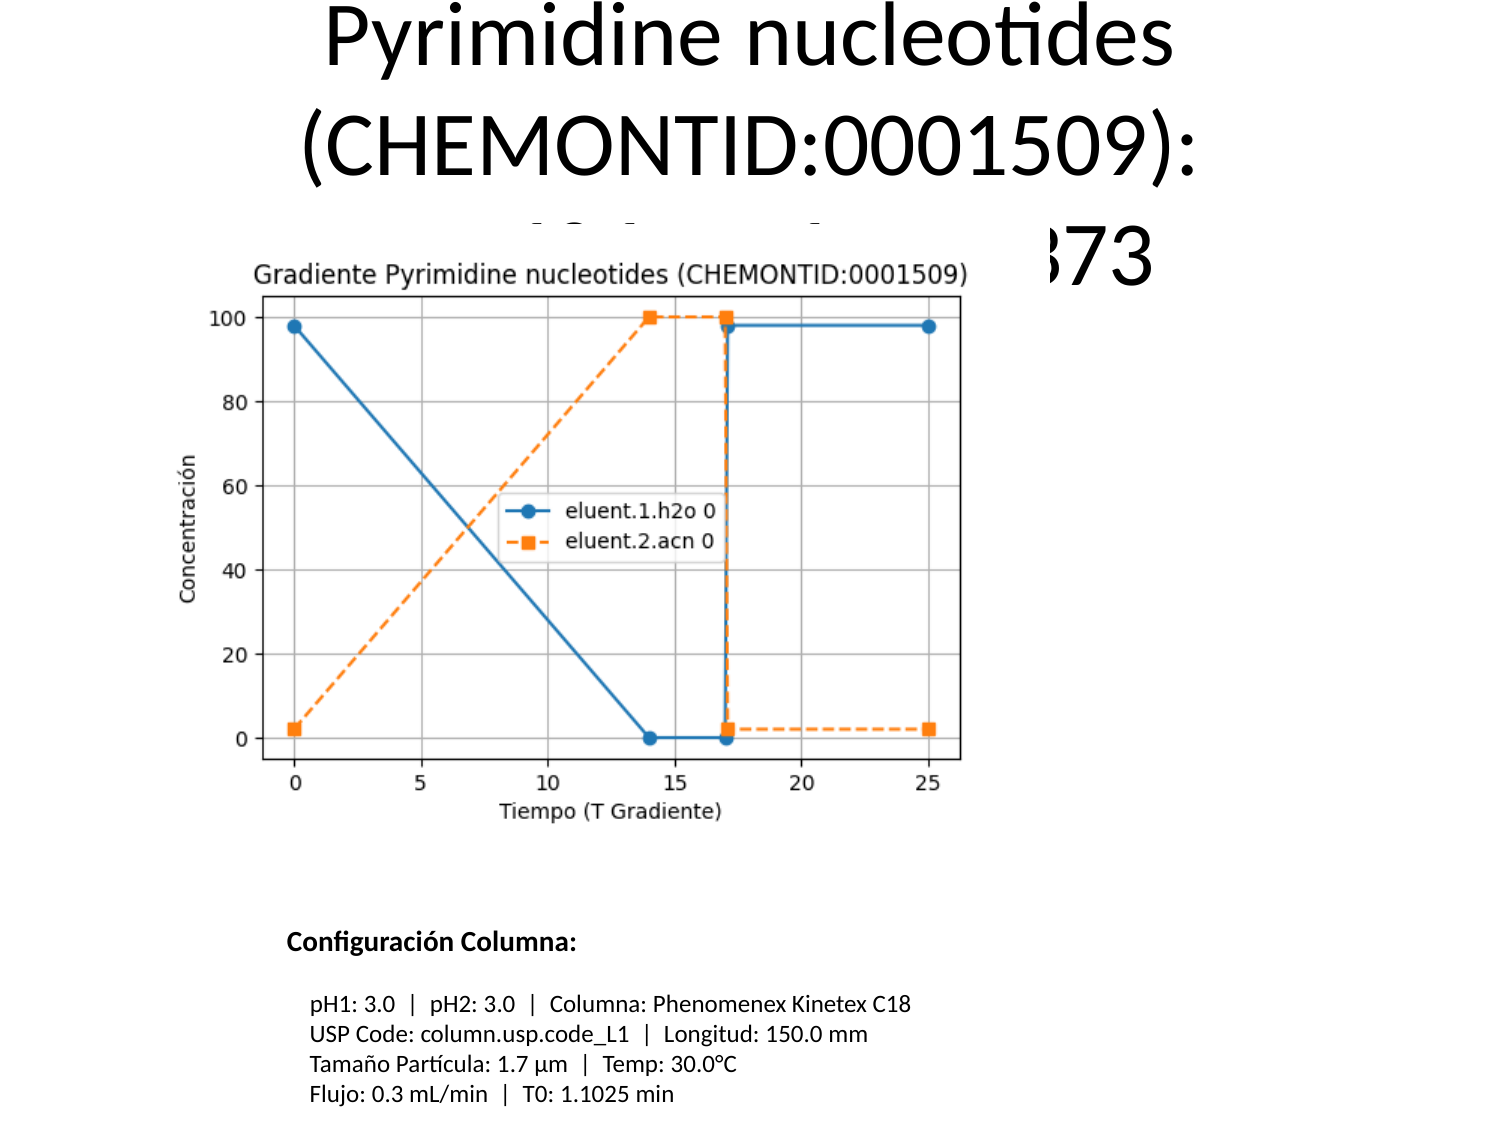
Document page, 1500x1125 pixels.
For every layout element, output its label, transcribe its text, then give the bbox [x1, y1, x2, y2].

text_box Configuración Columna: pH1: 3.0 | pH2: 3.0 | Columna: Phenomenex Kinetex C18 USP Code: column.usp.code_L1 | Longitud: 150.0 mm Tamaño Partícula: 1.7 µm | Temp: 30.0°C Flujo: 0.3 mL/min | T0: 1.1025 min [272, 869, 928, 1125]
title Pyrimidine nucleotides (CHEMONTID:0001509): 0.3368603561075373 [75, 45, 1425, 233]
picture [149, 224, 1051, 826]
